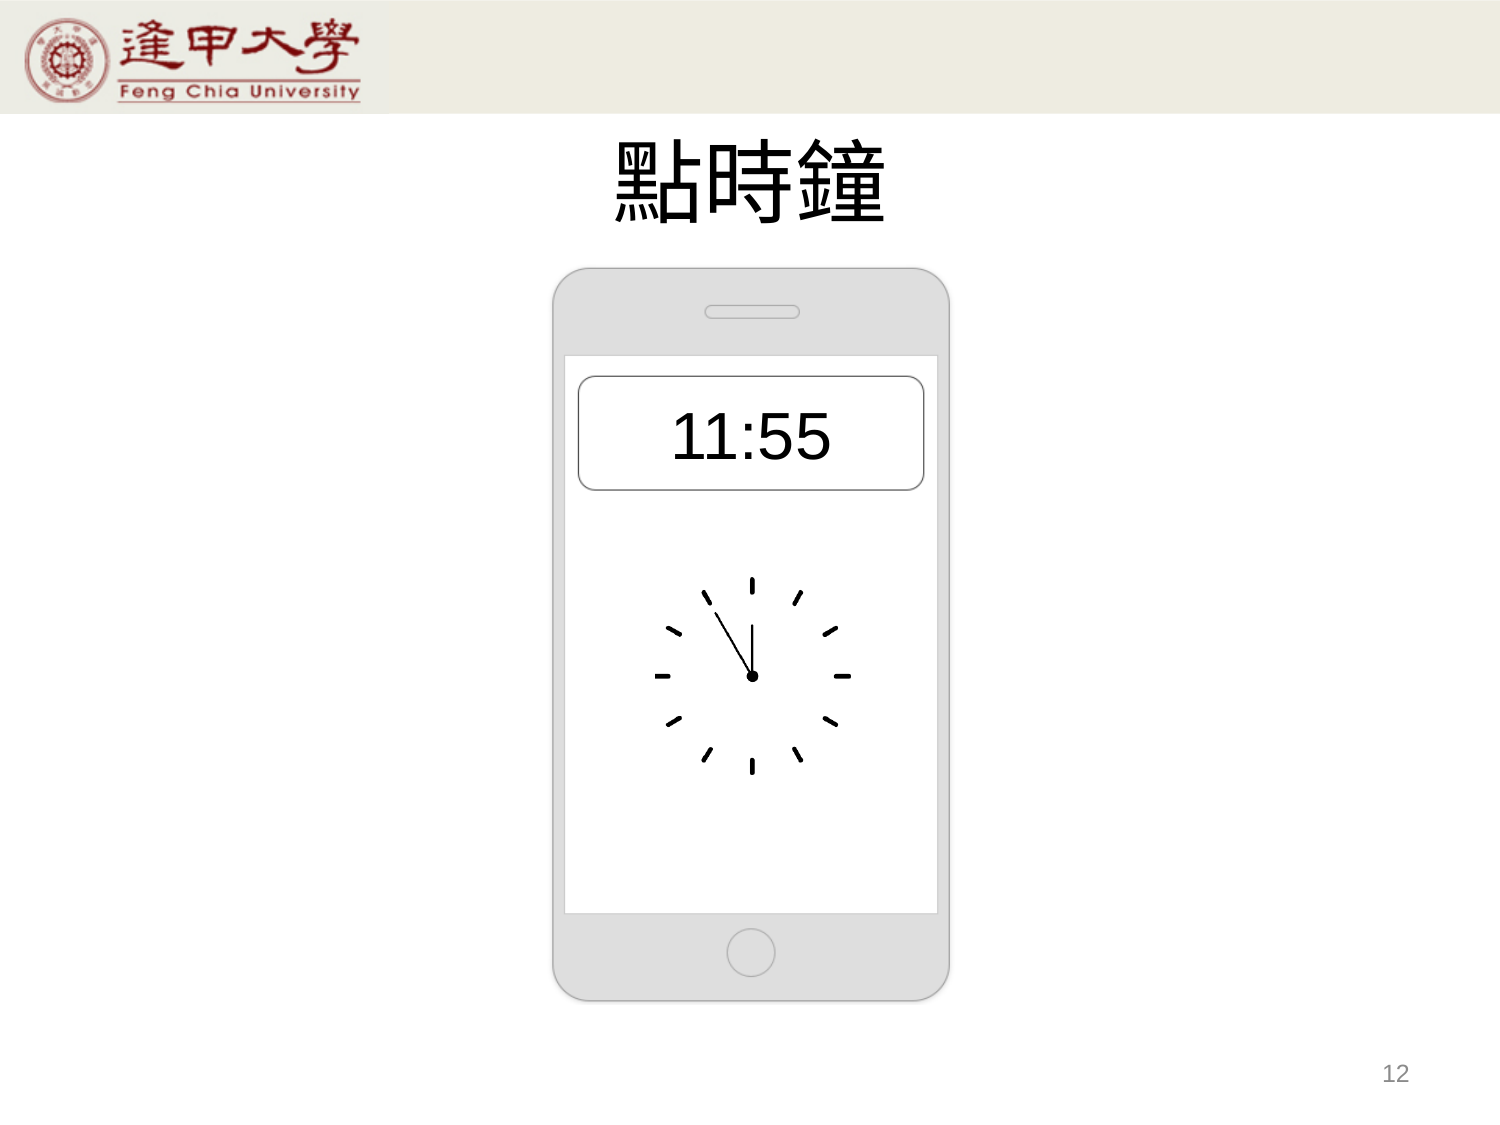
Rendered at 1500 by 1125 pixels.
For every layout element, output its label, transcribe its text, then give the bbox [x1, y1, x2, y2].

title 點時鐘 [75, 114, 1425, 245]
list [471, 262, 1029, 1006]
picture [0, 1, 389, 114]
picture [655, 577, 851, 776]
slide_number 12 [1074, 1042, 1425, 1103]
